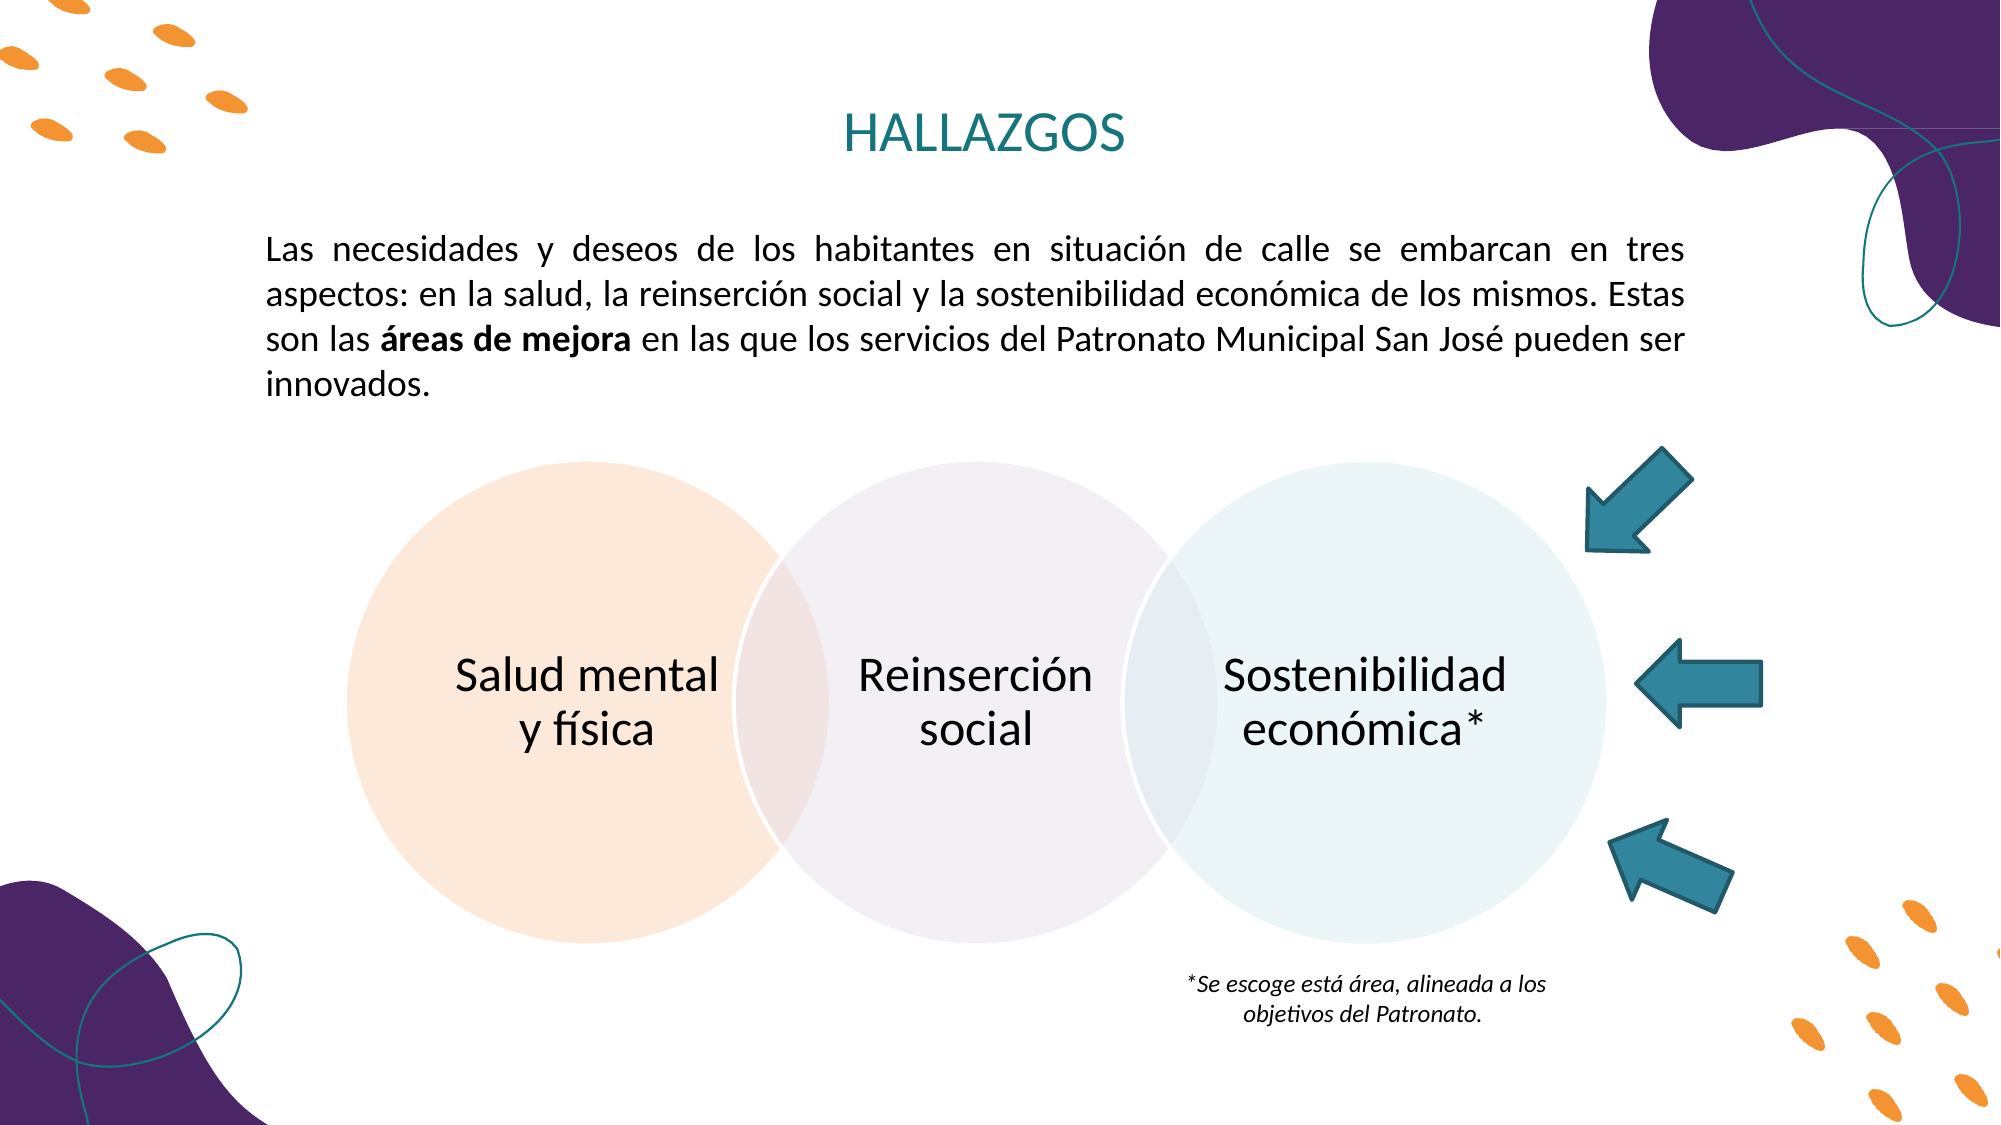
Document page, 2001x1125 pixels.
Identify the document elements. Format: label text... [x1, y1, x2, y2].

text_box Las necesidades y deseos de los habitantes en situación de calle se embarcan en tres aspectos: en la salud, la reinserción social y la sostenibilidad económica de los mismos. Estas son las áreas de mejora en las que los servicios del Patronato Municipal San José pueden ser innovados. [263, 221, 1688, 404]
picture [1866, 1011, 1901, 1045]
picture [1790, 1018, 1826, 1052]
text_box [30, 118, 73, 142]
picture [1953, 1074, 1989, 1108]
text_box [104, 68, 147, 92]
picture [1934, 983, 1970, 1016]
text_box [1649, 445, 1695, 517]
text_box [48, 0, 91, 15]
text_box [1648, 0, 2000, 328]
picture [1902, 900, 1937, 934]
text_box [153, 23, 196, 48]
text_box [301, 459, 1653, 946]
picture [0, 46, 39, 71]
title HALLAZGOS [303, 66, 1643, 221]
text_box [1657, 637, 1764, 730]
text_box [124, 130, 167, 154]
text_box [1657, 817, 1735, 915]
picture [1867, 1089, 1903, 1122]
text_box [0, 880, 269, 1125]
picture [1845, 936, 1880, 969]
text_box [205, 90, 248, 114]
text_box *Se escoge está área, alineada a los objetivos del Patronato. [1149, 965, 1581, 1028]
